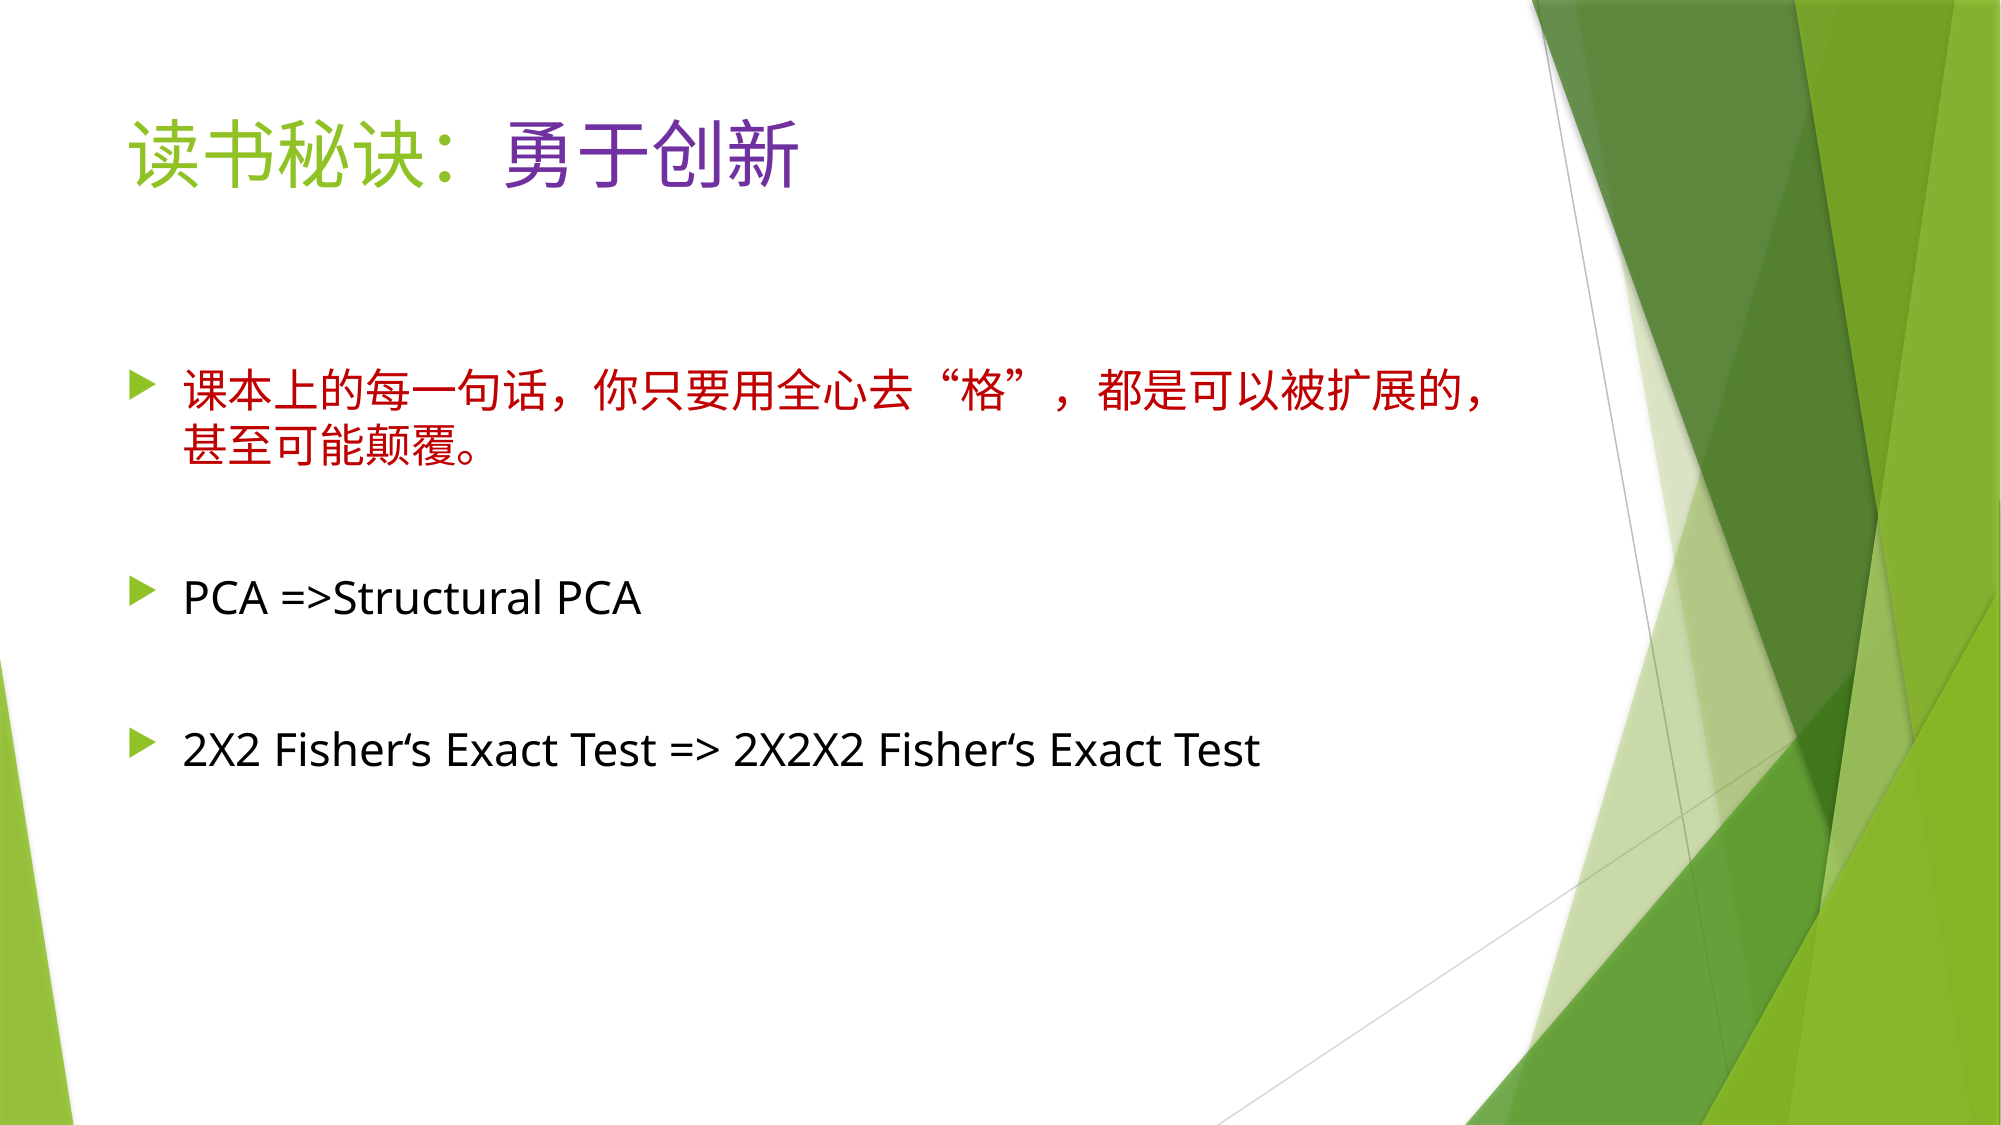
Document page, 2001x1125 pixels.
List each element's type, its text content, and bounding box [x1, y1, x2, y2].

title 读书秘诀：勇于创新 [111, 99, 1522, 317]
list 课本上的每一句话，你只要用全心去“格”，都是可以被扩展的，甚至可能颠覆。 PCA =>Structural PCA 2X2 Fisher‘s Exact Test => 2X2X2 Fisher‘s Exact Test [111, 354, 1522, 992]
